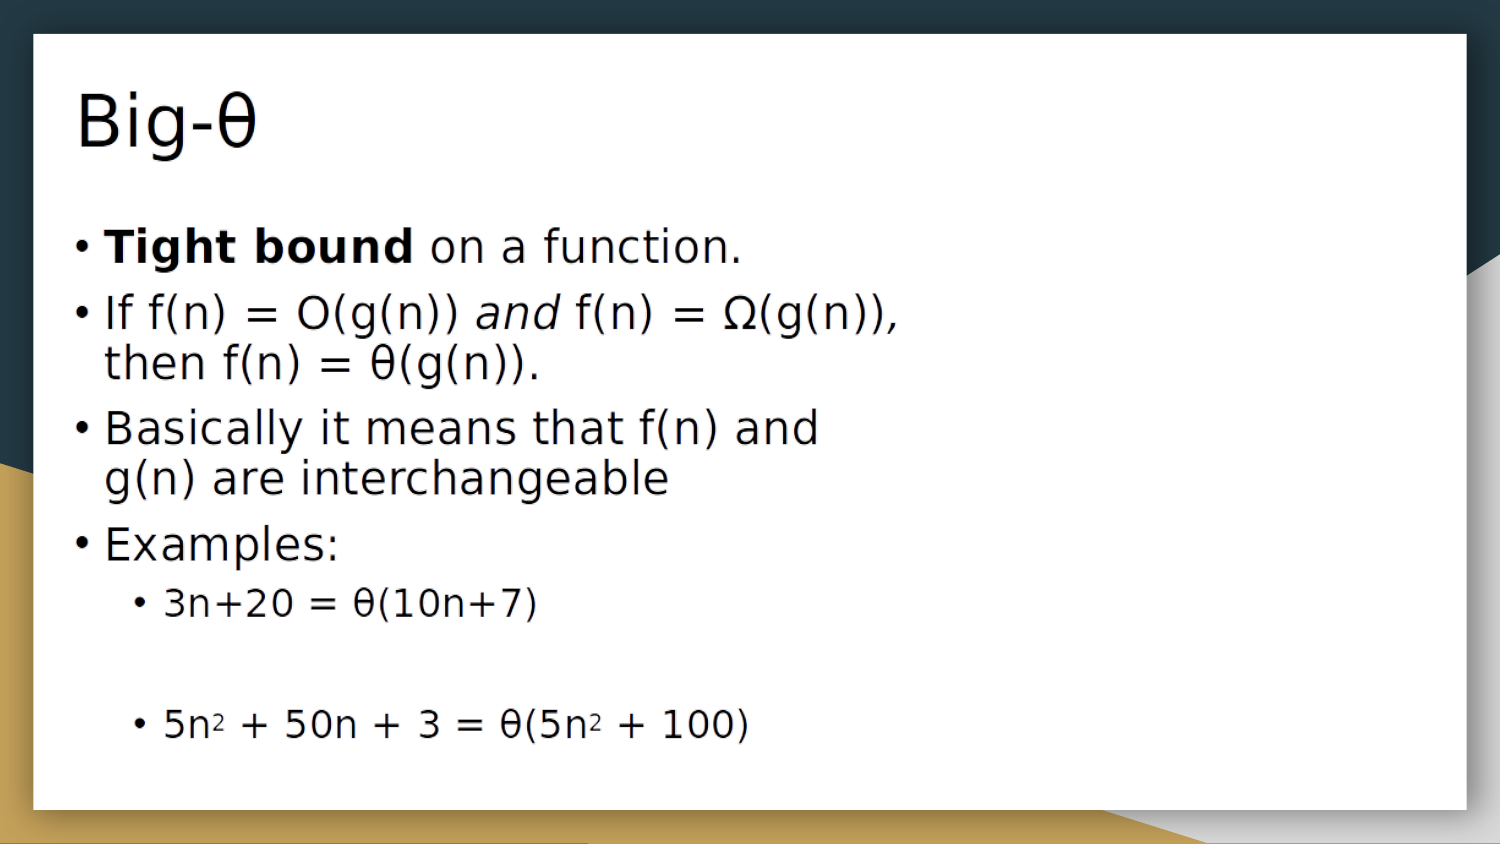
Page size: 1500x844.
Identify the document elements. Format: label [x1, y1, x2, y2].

picture [62, 45, 964, 820]
